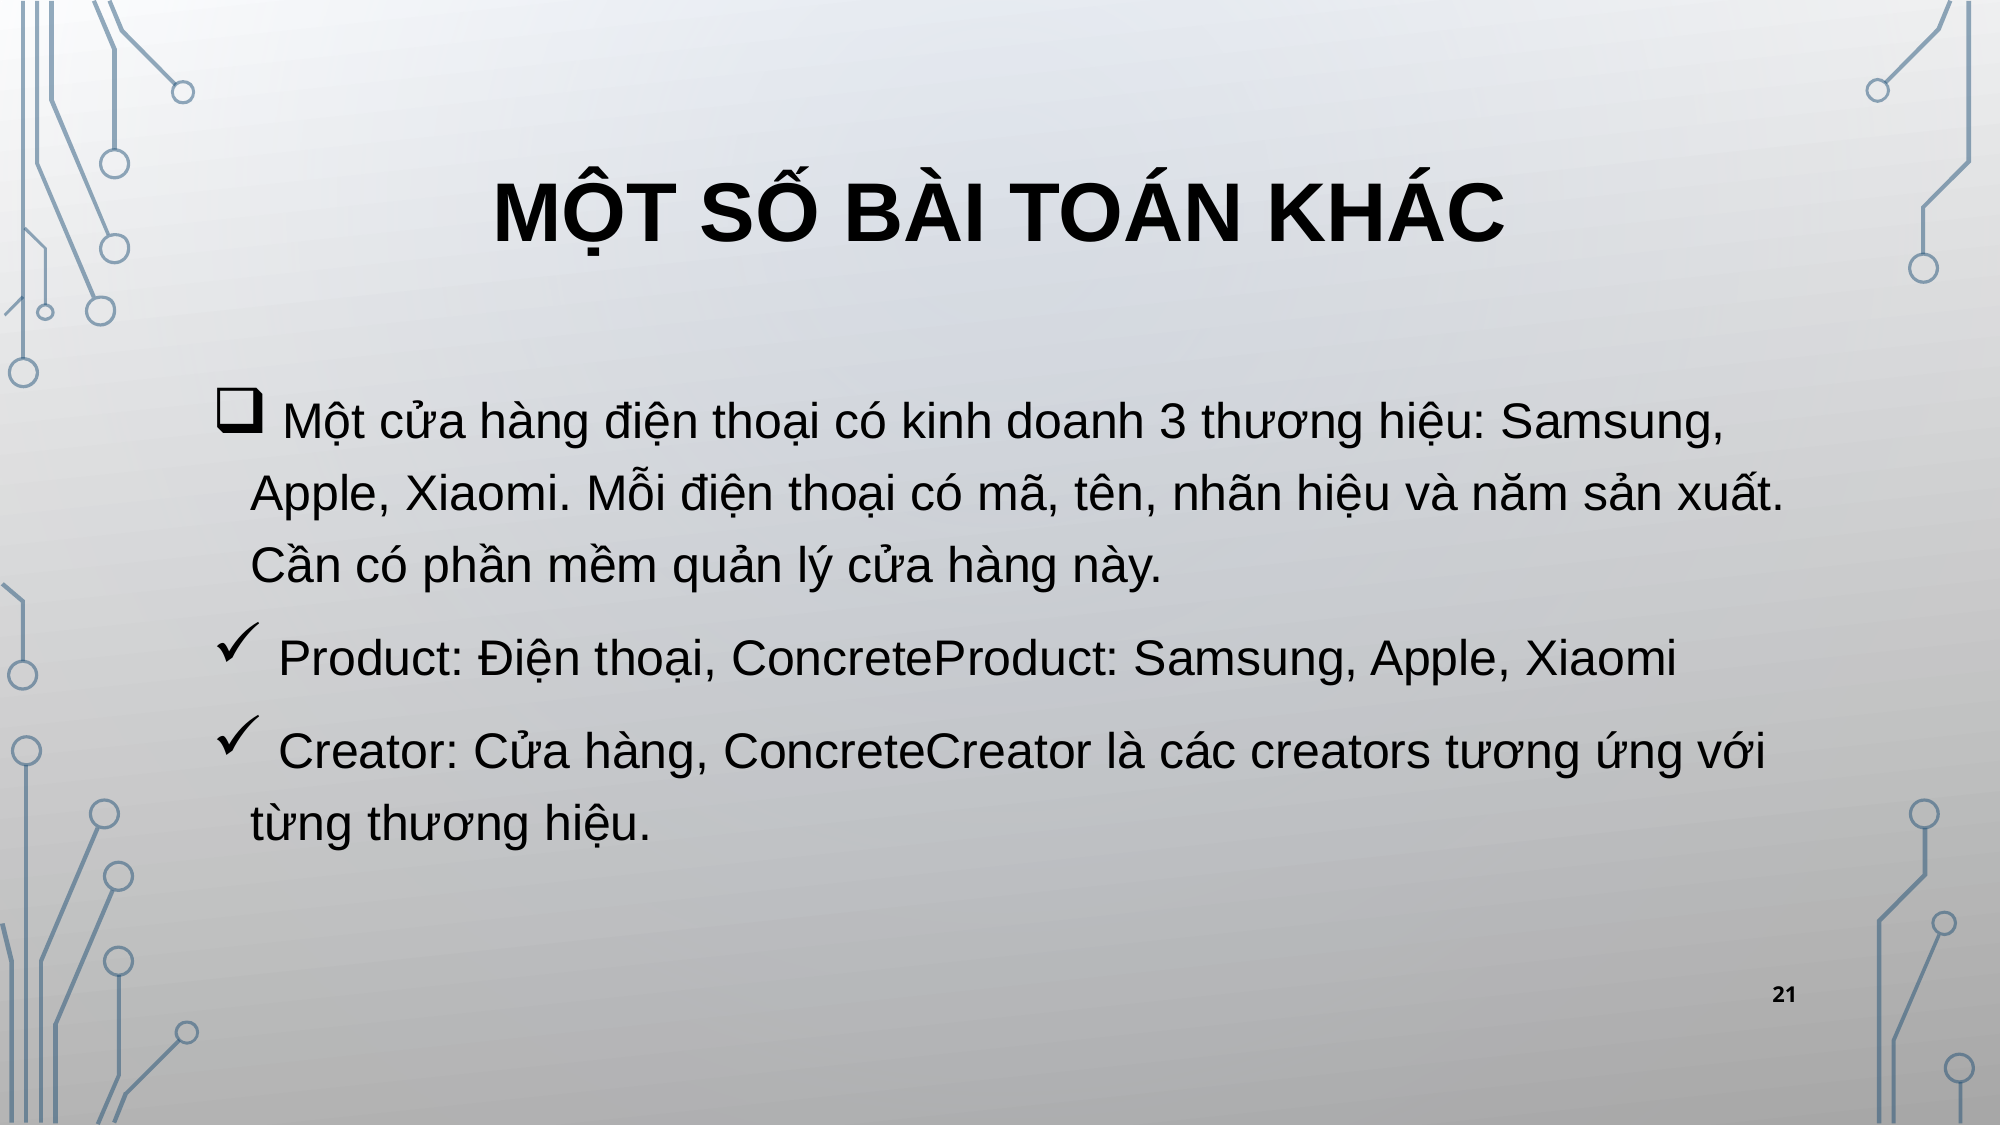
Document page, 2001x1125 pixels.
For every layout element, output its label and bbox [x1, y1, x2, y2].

text_box [1863, 0, 1976, 1124]
text_box [0, 0, 201, 1125]
picture [201, 0, 2000, 1125]
